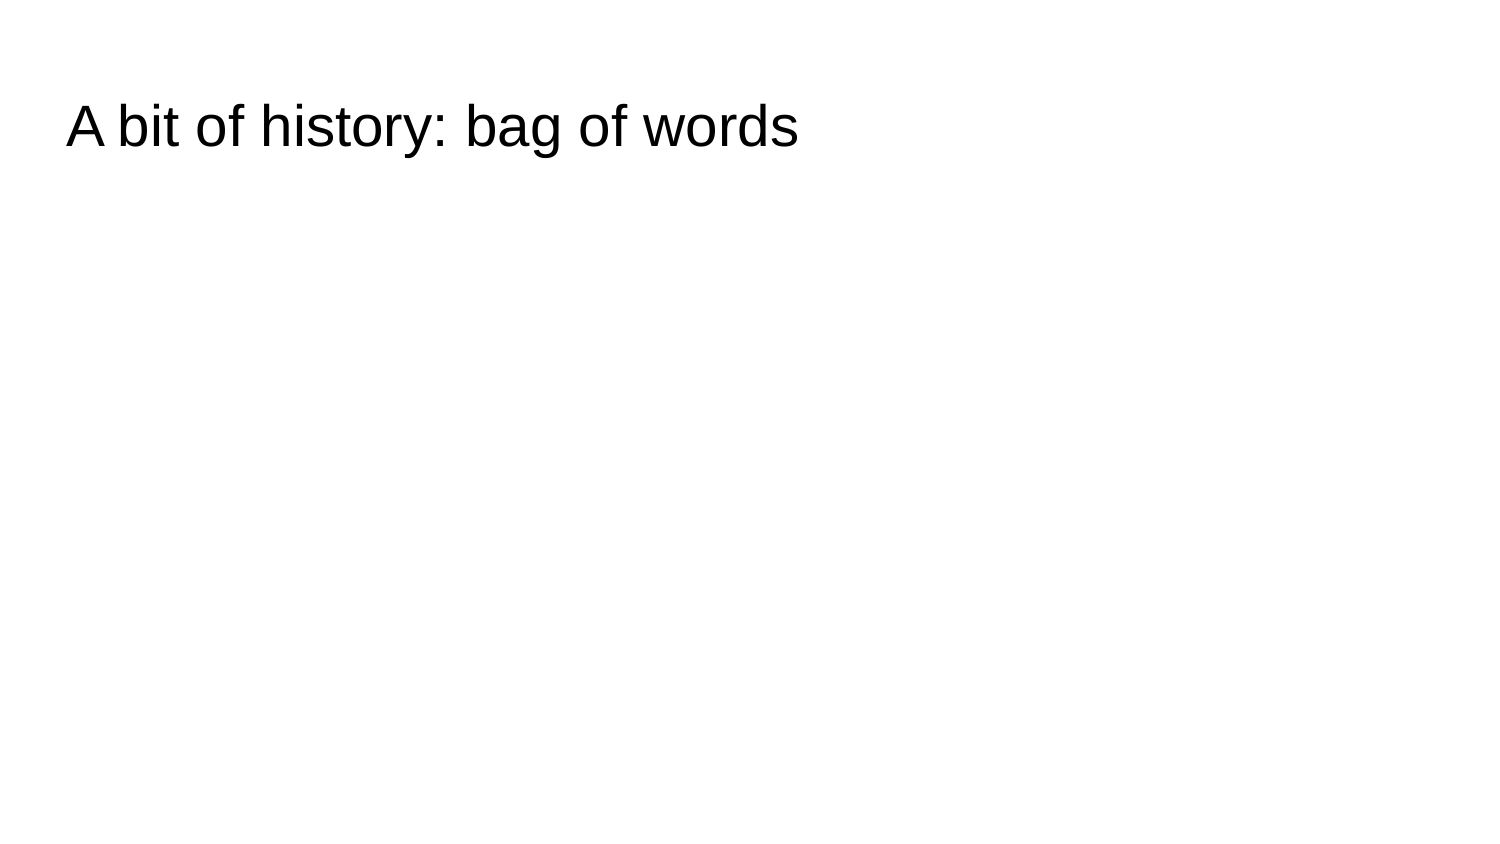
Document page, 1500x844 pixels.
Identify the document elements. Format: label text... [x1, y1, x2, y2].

title A bit of history: bag of words [51, 72, 1449, 167]
